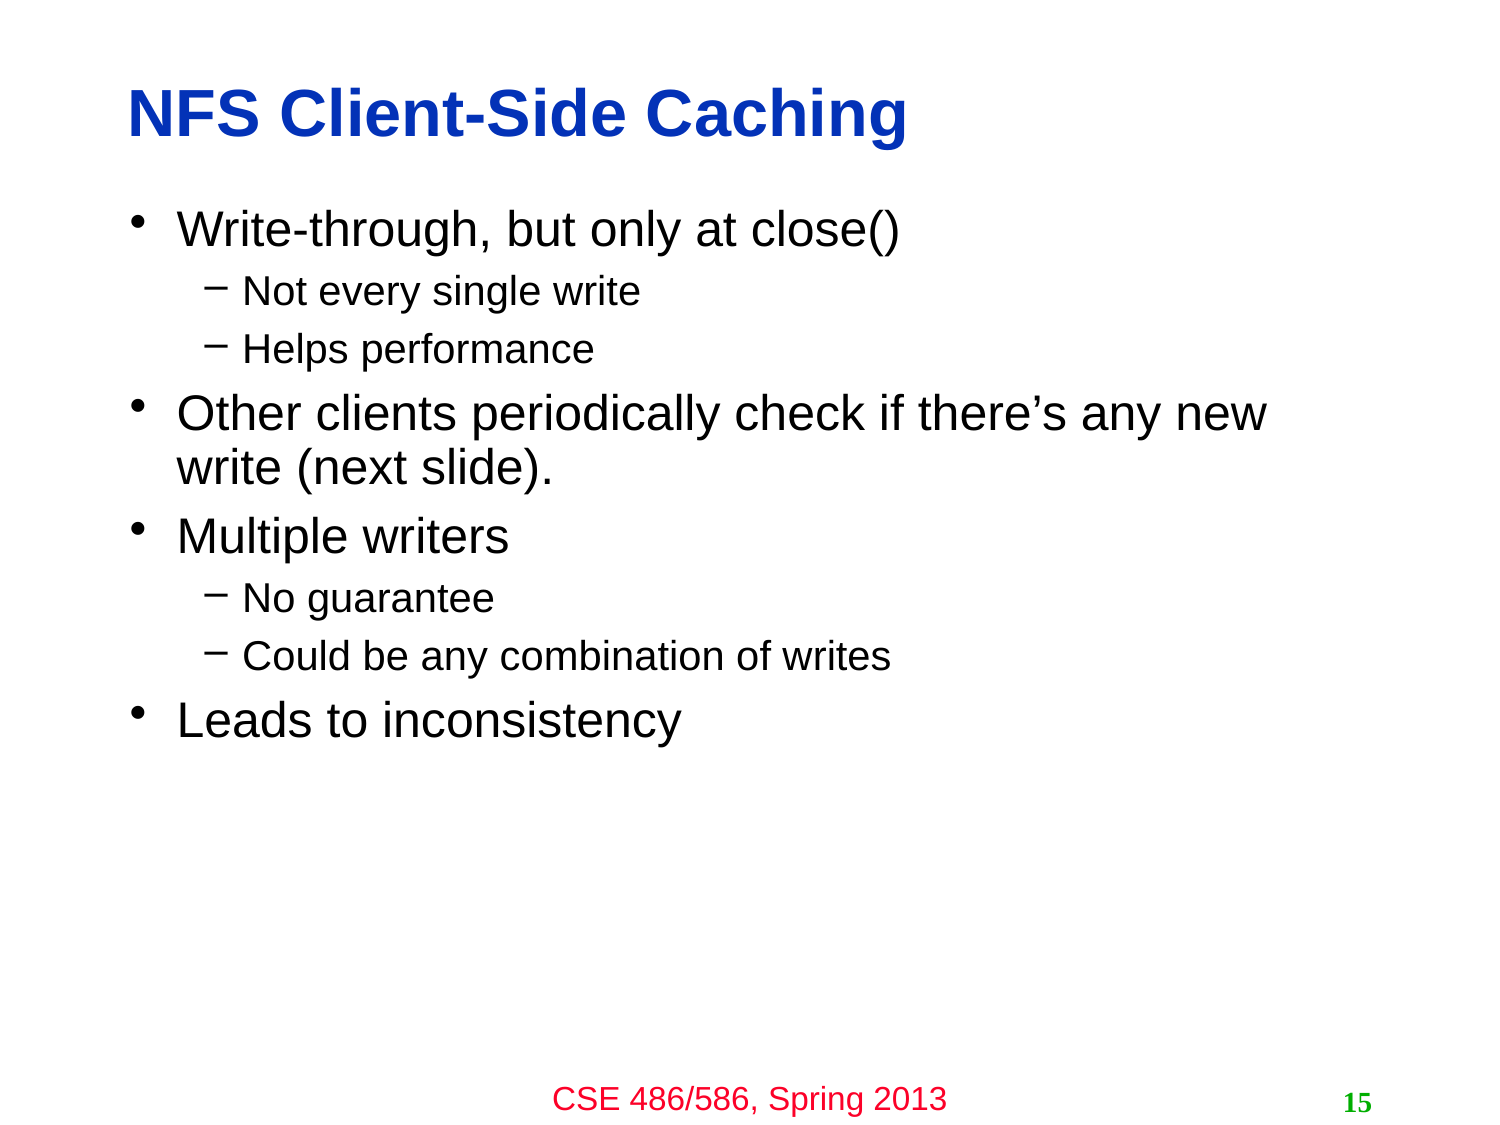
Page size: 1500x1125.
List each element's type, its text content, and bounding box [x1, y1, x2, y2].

slide_number 15 [1074, 1076, 1388, 1125]
list Write-through, but only at close() Not every single write Helps performance Other clients periodically check if there’s any new write (next slide). Multiple writers No guarantee Could be any combination of writes Leads to inconsistency [114, 195, 1376, 1005]
title NFS Client-Side Caching [112, 53, 1310, 176]
